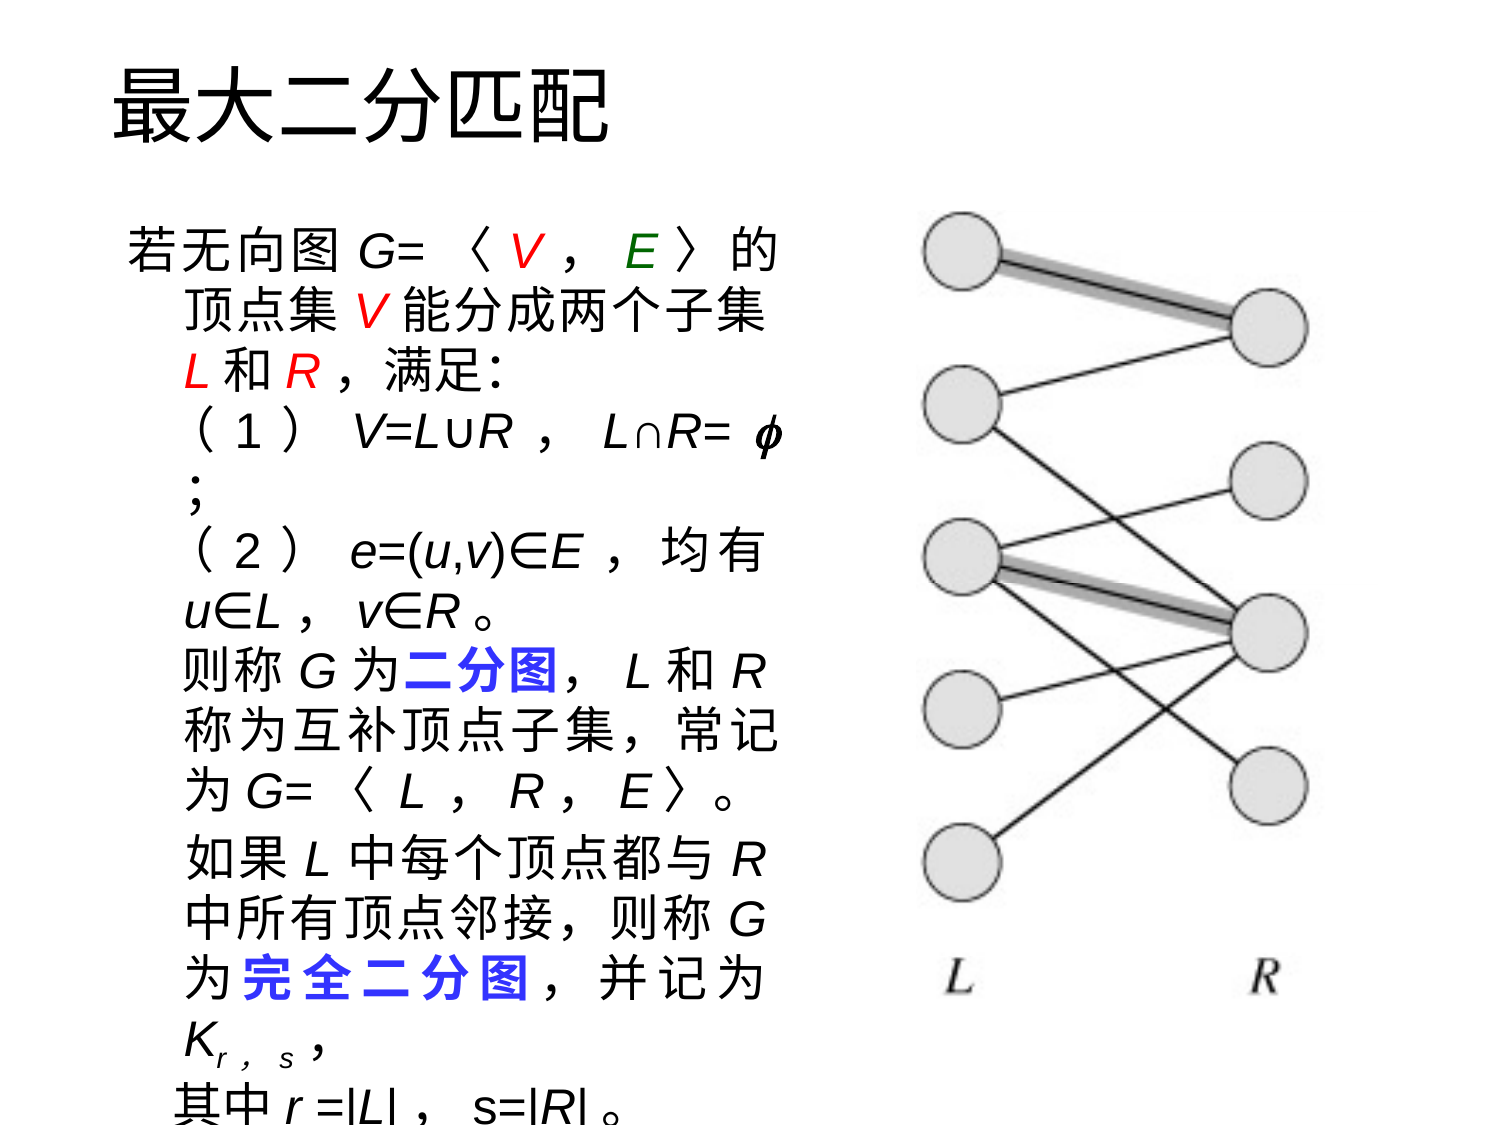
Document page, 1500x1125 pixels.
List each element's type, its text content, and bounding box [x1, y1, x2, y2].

title 最大二分匹配 [95, 31, 1371, 188]
text_box 若无向图G=〈V，E〉的顶点集V能分成两个子集L和R，满足： （1）V=L∪R，L∩R=  ； （2）e=(u,v)∈E，均有u∈L，v∈R。 则称G为二分图，L和R称为互补顶点子集，常记为G=〈 L ，R，E〉。 如果L中每个顶点都与R中所有顶点邻接，则称G为完全二分图，并记为Kr，s， 其中r =|L|，s=|R|。 [112, 210, 794, 1039]
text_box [916, 210, 1378, 1039]
